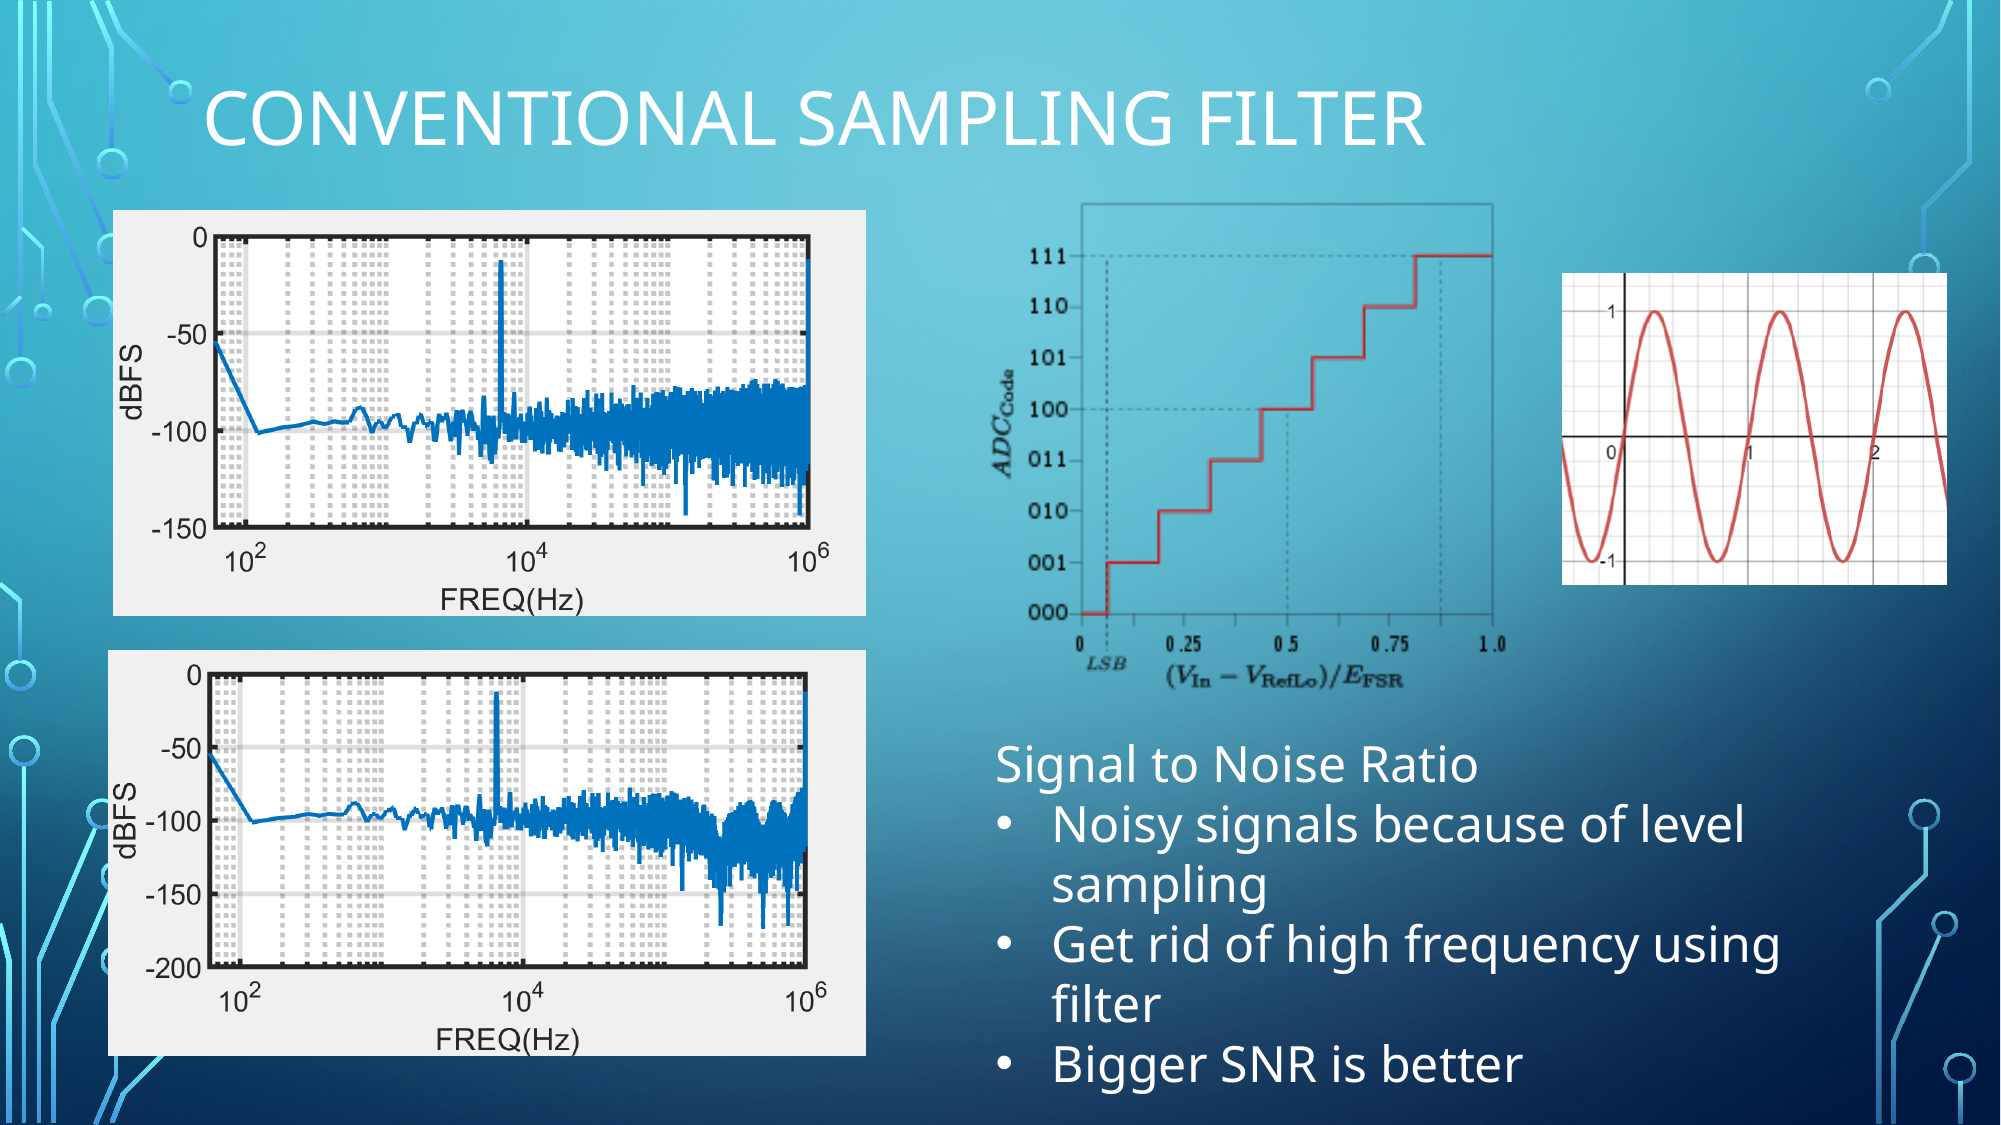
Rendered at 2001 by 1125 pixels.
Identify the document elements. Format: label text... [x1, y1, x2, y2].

picture [980, 154, 1544, 704]
text_box Signal to Noise Ratio Noisy signals because of level sampling Get rid of high frequency using filter Bigger SNR is better [980, 724, 1919, 1125]
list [107, 650, 866, 1056]
title Conventional sampling filter [187, 0, 1813, 243]
picture [1562, 272, 1947, 585]
picture [113, 209, 866, 616]
